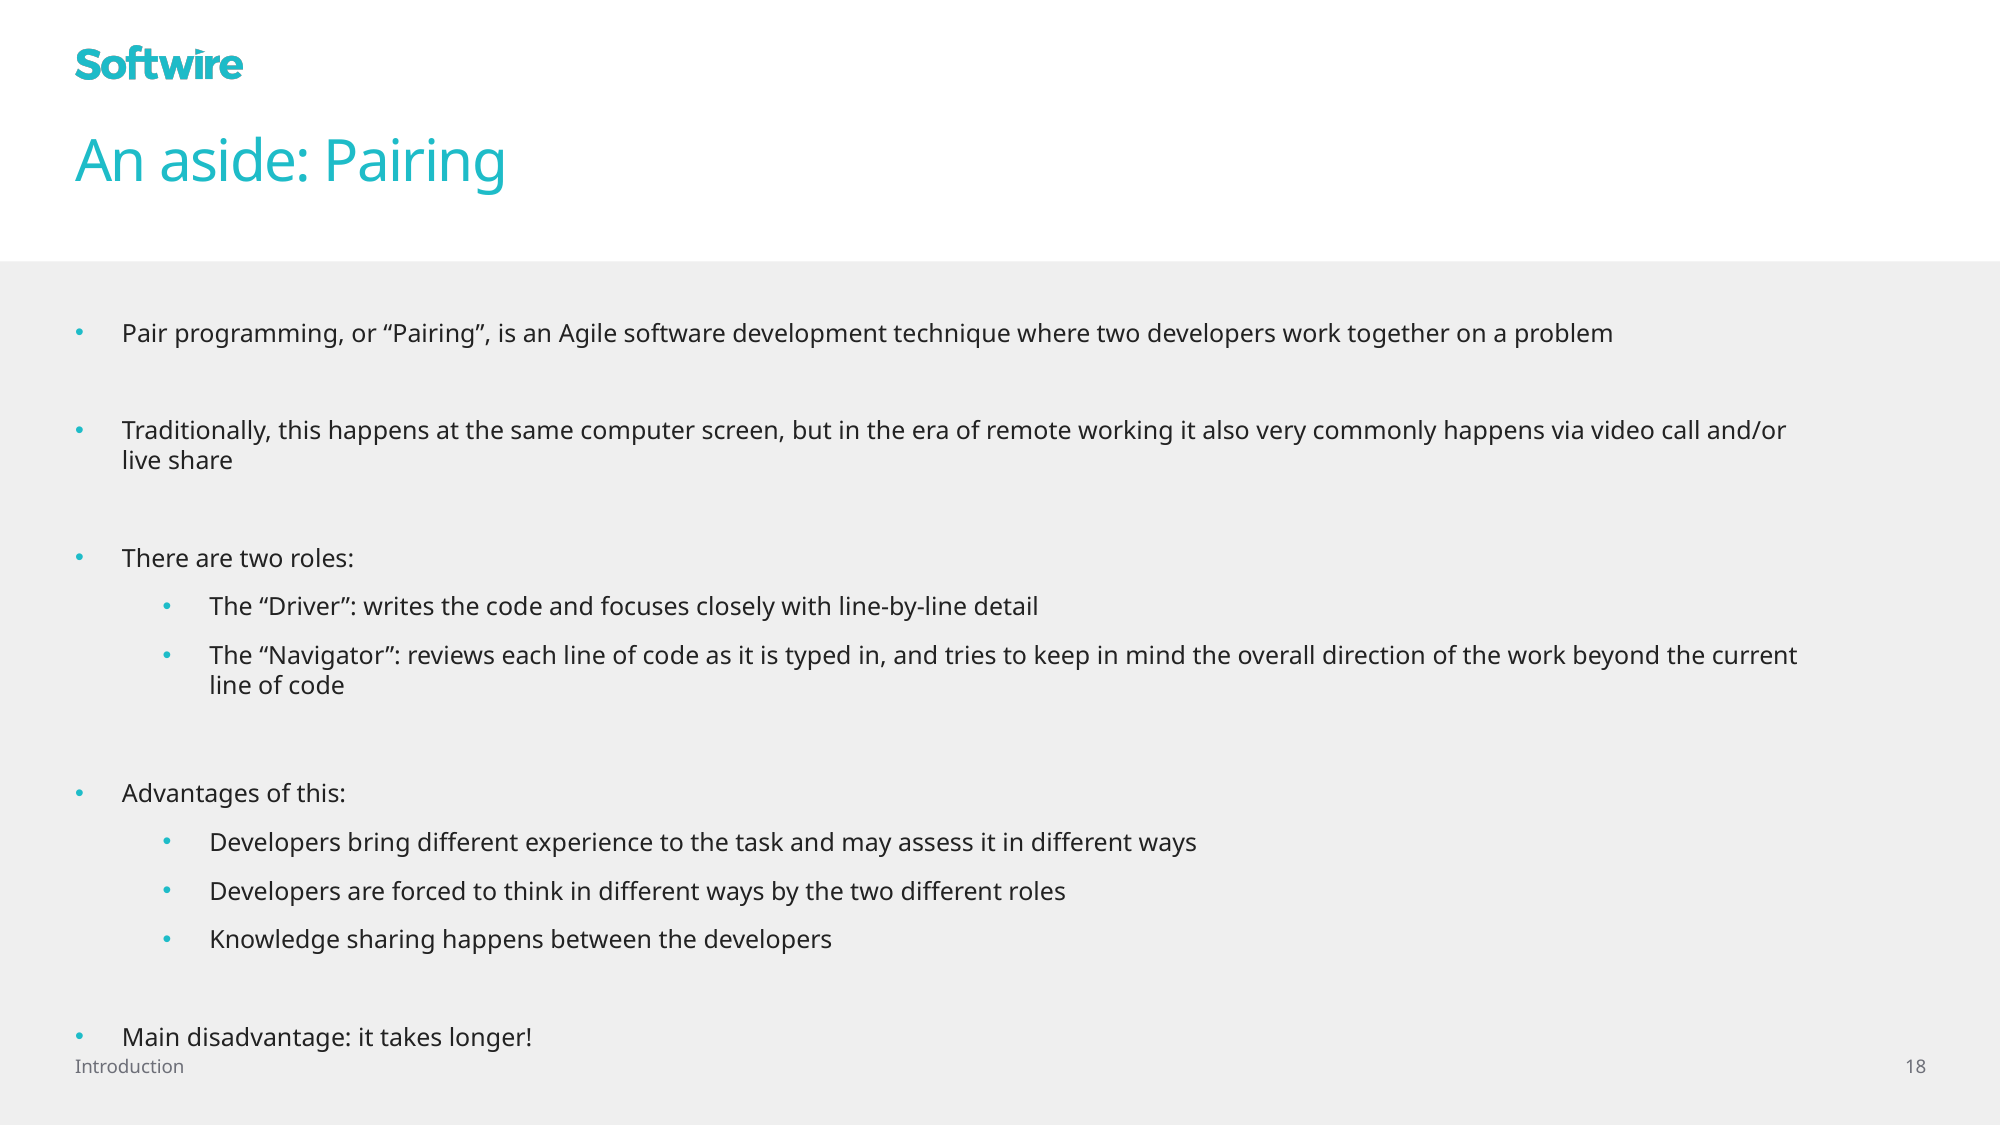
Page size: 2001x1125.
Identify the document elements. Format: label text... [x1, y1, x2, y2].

picture [75, 45, 243, 80]
title An aside: Pairing [75, 131, 1807, 317]
list Pair programming, or “Pairing”, is an Agile software development technique where two developers work together on a problem Traditionally, this happens at the same computer screen, but in the era of remote working it also very commonly happens via video call and/or live share There are two roles: The “Driver”: writes the code and focuses closely with line-by-line detail The “Navigator”: reviews each line of code as it is typed in, and tries to keep in mind the overall direction of the work beyond the current line of code Advantages of this: Developers bring different experience to the task and may assess it in different ways Developers are forced to think in different ways by the two different roles Knowledge sharing happens between the developers Main disadvantage: it takes longer! [75, 317, 1807, 1030]
footer Introduction [75, 1048, 1442, 1086]
slide_number 18 [1806, 1048, 1927, 1086]
